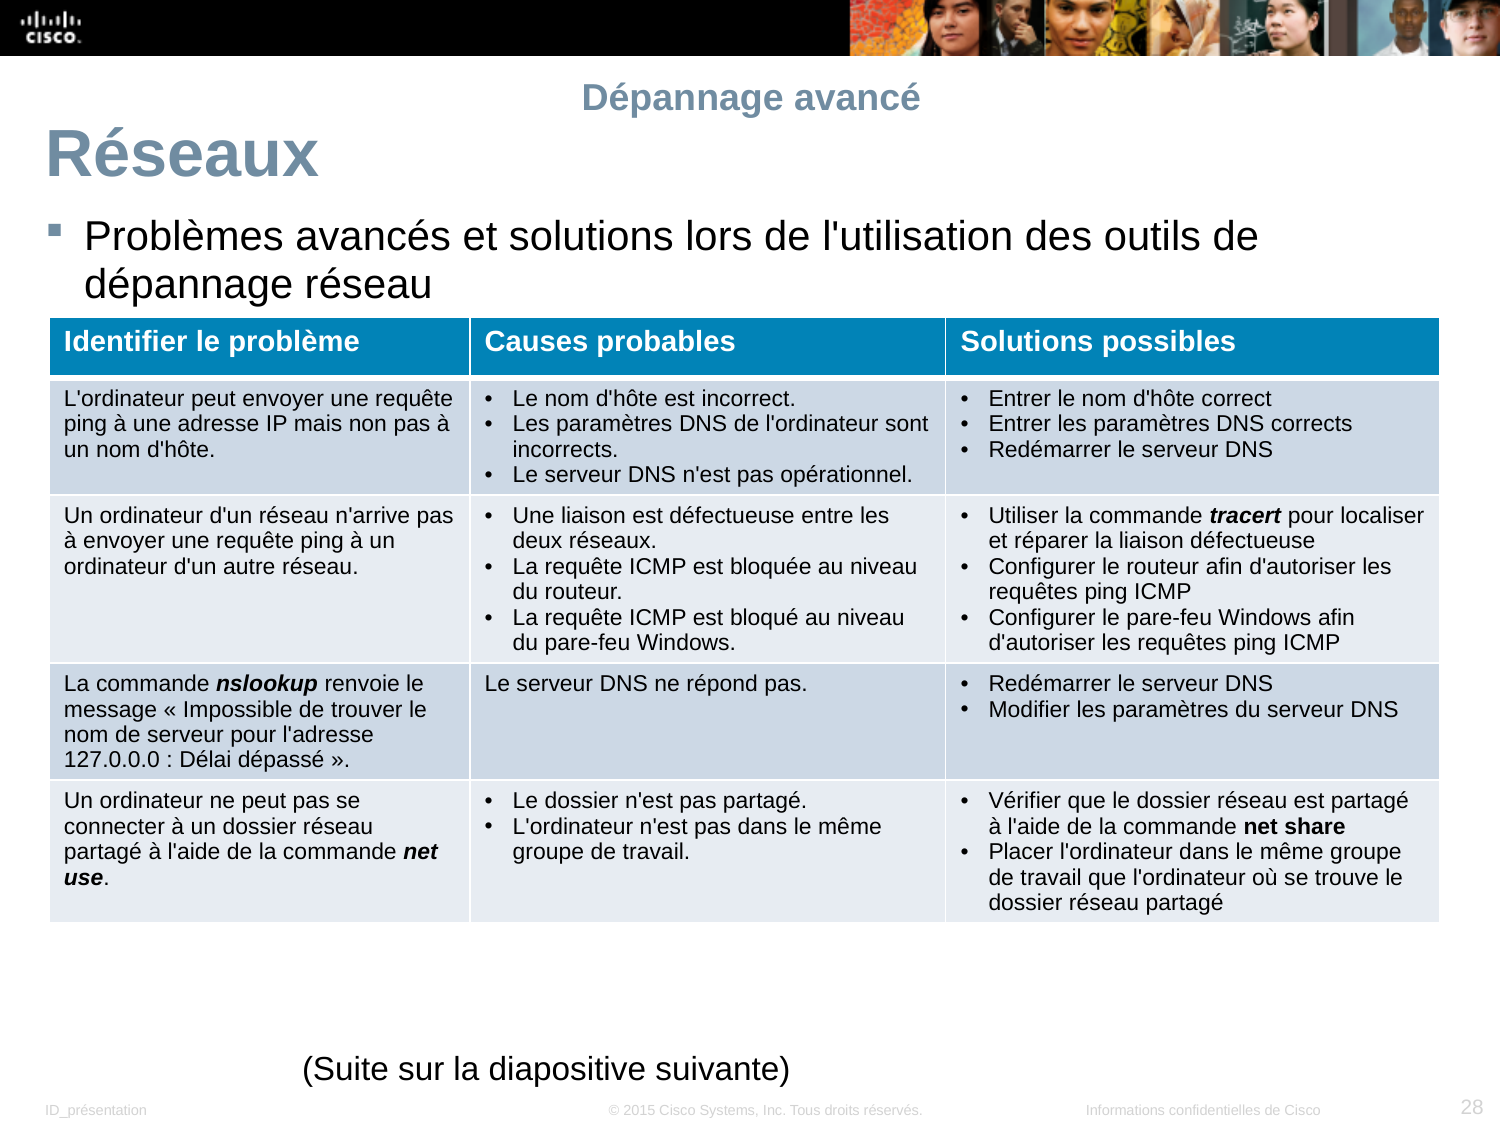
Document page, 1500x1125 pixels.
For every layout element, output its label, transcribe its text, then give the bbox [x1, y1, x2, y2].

table_header Causes probables [471, 318, 945, 375]
table_cell Entrer le nom d'hôte correct Entrer les paramètres DNS corrects Redémarrer le serveur DNS [946, 381, 1439, 494]
table_header Identifier le problème [50, 318, 469, 375]
text_box (Suite sur la diapositive suivante) [287, 1044, 807, 1095]
picture [0, 0, 1500, 56]
table_cell Un ordinateur d'un réseau n'arrive pas à envoyer une requête ping à un ordinateur d'un autre réseau. [50, 496, 469, 662]
table_cell Le dossier n'est pas partagé. L'ordinateur n'est pas dans le même groupe de travail. [471, 781, 945, 922]
table_cell Le nom d'hôte est incorrect. Les paramètres DNS de l'ordinateur sont incorrects. Le serveur DNS n'est pas opérationnel. [471, 381, 945, 494]
table_cell L'ordinateur peut envoyer une requête ping à une adresse IP mais non pas à un nom d'hôte. [50, 381, 469, 494]
table_cell Utiliser la commande tracert pour localiser et réparer la liaison défectueuse Configurer le routeur afin d'autoriser les requêtes ping ICMP Configurer le pare-feu Windows afin d'autoriser les requêtes ping ICMP [946, 496, 1439, 662]
title Dépannage avancé Réseaux [31, 59, 1471, 198]
table_header Solutions possibles [946, 318, 1439, 375]
list Problèmes avancés et solutions lors de l'utilisation des outils de dépannage réseau [31, 205, 1479, 302]
table_cell Vérifier que le dossier réseau est partagé à l'aide de la commande net share Placer l'ordinateur dans le même groupe de travail que l'ordinateur où se trouve le dossier réseau partagé [946, 781, 1439, 922]
table_cell Le serveur DNS ne répond pas. [471, 664, 945, 779]
table_cell Une liaison est défectueuse entre les deux réseaux. La requête ICMP est bloquée au niveau du routeur. La requête ICMP est bloqué au niveau du pare-feu Windows. [471, 496, 945, 662]
table_cell Un ordinateur ne peut pas se connecter à un dossier réseau partagé à l'aide de la commande net use. [50, 781, 469, 922]
table_cell La commande nslookup renvoie le message « Impossible de trouver le nom de serveur pour l'adresse 127.0.0.0 : Délai dépassé ». [50, 664, 469, 779]
table_cell Redémarrer le serveur DNS Modifier les paramètres du serveur DNS [946, 664, 1439, 779]
